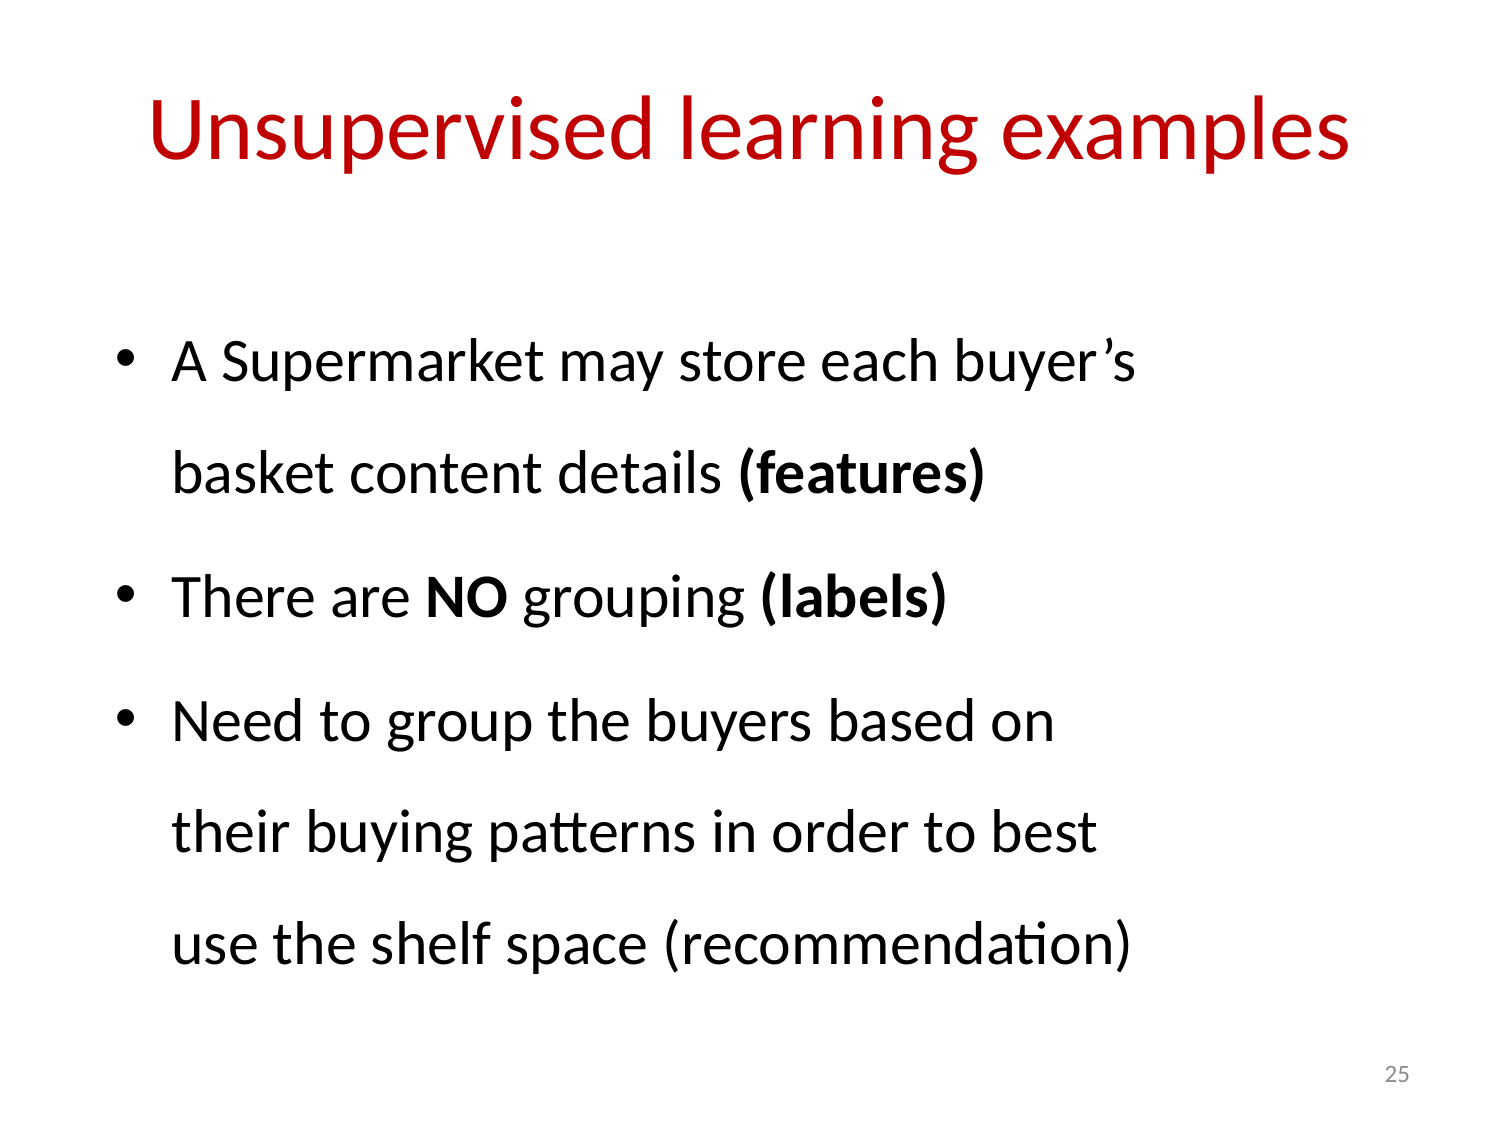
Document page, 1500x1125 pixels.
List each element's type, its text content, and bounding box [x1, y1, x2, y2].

title Unsupervised learning examples [75, 45, 1425, 200]
slide_number 25 [1074, 1042, 1425, 1103]
list A Supermarket may store each buyer’s basket content details (features) There are NO grouping (labels) Need to group the buyers based on their buying patterns in order to best use the shelf space (recommendation) [99, 275, 1163, 1018]
